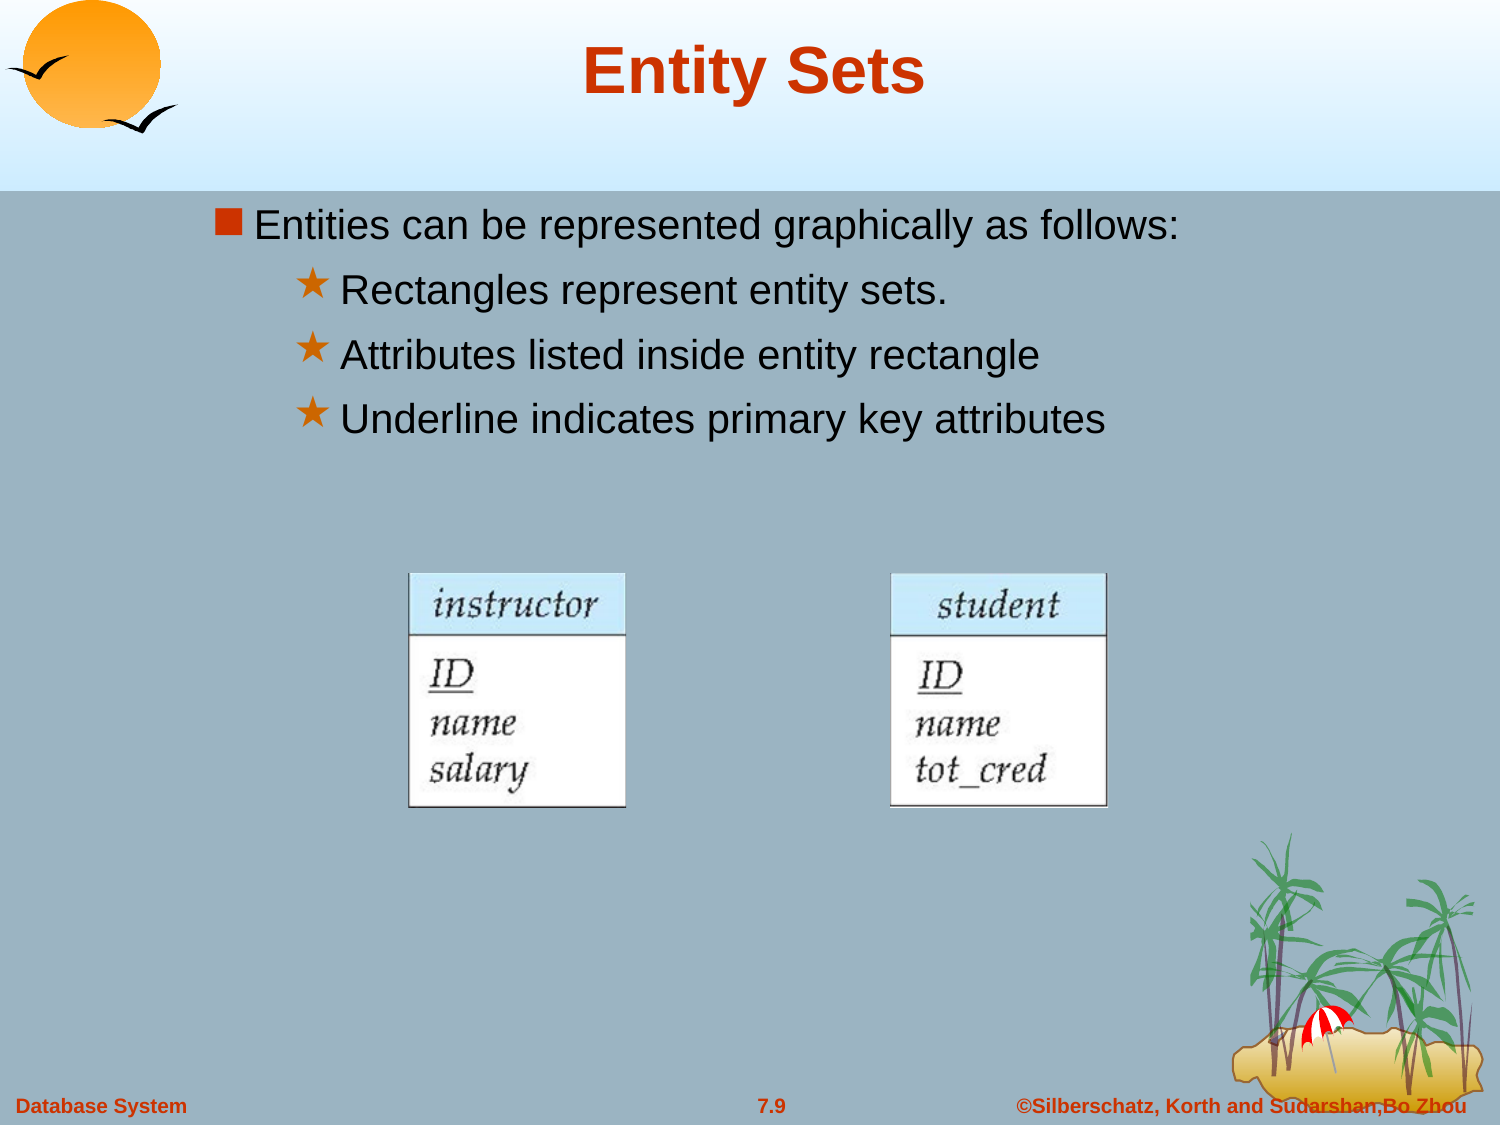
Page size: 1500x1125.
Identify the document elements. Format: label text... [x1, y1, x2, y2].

picture [407, 572, 627, 808]
title Entity Sets [76, 13, 1434, 115]
picture [889, 572, 1109, 808]
text_box Entities can be represented graphically as follows: Rectangles represent entity sets. Attributes listed inside entity rectangle Underline indicates primary key attributes [203, 190, 1378, 500]
